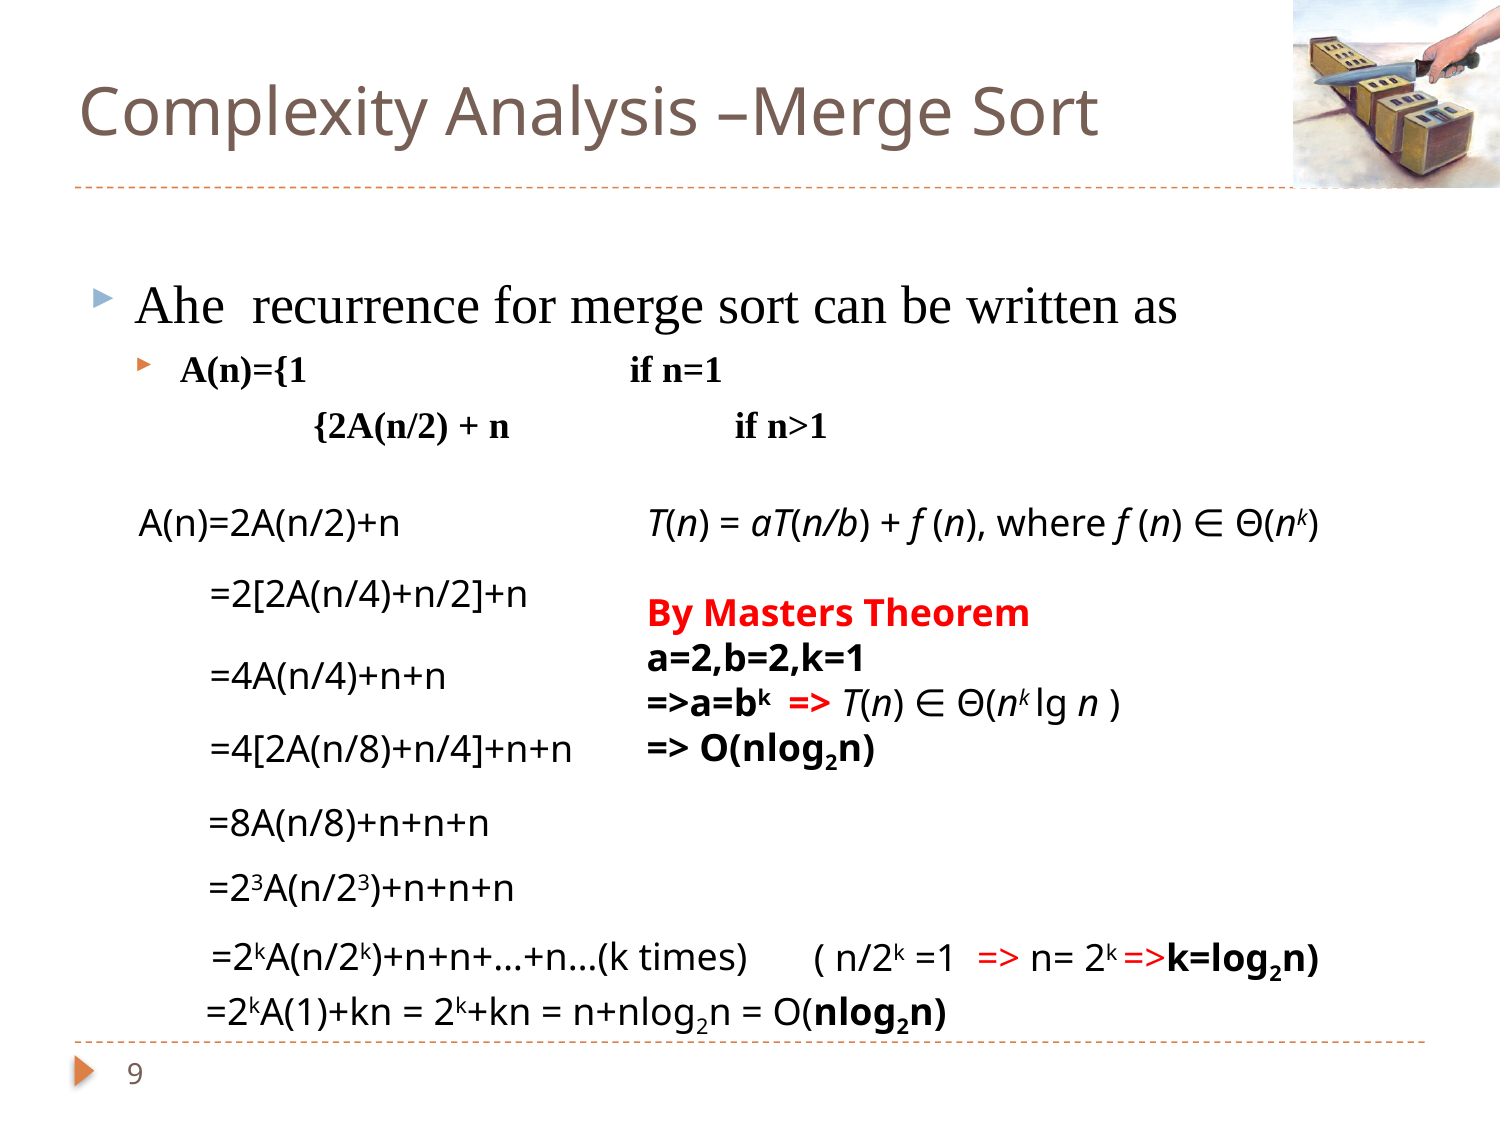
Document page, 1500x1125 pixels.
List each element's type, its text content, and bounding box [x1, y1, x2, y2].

text_box T(n) = aT(n/b) + f (n), where f (n) ∈ Θ(nk) By Masters Theorem a=2,b=2,k=1 =>a=bk => T(n) ∈ Θ(nk lg n ) => O(nlog2n) [631, 491, 1500, 828]
text_box A(n)=2A(n/2)+n [74, 491, 631, 552]
text_box =23A(n/23)+n+n+n [193, 856, 713, 917]
list Ahe recurrence for merge sort can be written as A(n)={1 if n=1 {2A(n/2) + n if n>1 [75, 262, 1475, 491]
text_box =2kA(n/2k)+n+n+…+n…(k times) [196, 926, 786, 980]
text_box =4A(n/4)+n+n [194, 644, 631, 705]
picture [1293, 0, 1500, 188]
text_box =8A(n/8)+n+n+n [193, 791, 713, 852]
slide_number 9 [112, 1048, 438, 1109]
text_box =4[2A(n/8)+n/4]+n+n [194, 717, 631, 778]
text_box ( n/2k =1 => n= 2k =>k=log2n) [798, 926, 1388, 993]
text_box =2[2A(n/4)+n/2]+n [194, 562, 631, 623]
text_box =2kA(1)+kn = 2k+kn = n+nlog2n = O(nlog2n) [190, 980, 1046, 1047]
title Complexity Analysis –Merge Sort [46, 46, 1397, 157]
